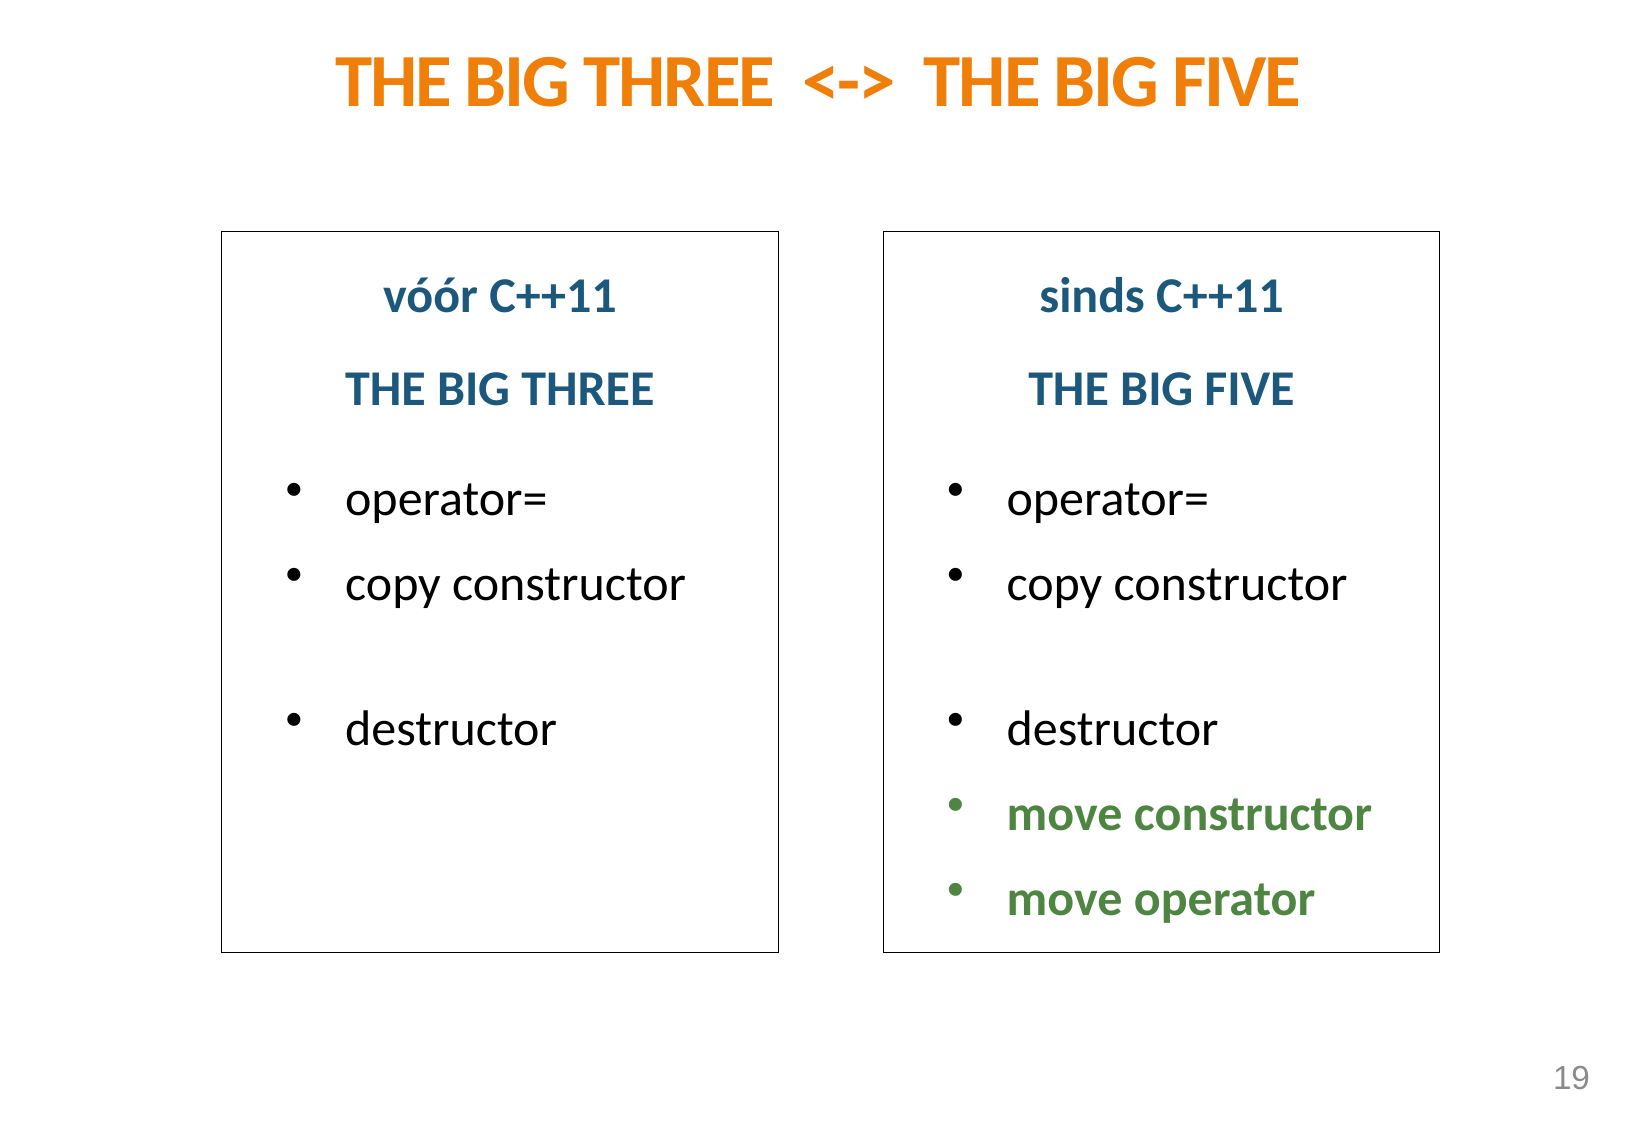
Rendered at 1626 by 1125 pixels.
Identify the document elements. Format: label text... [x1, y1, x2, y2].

slide_number 19 [1225, 1046, 1606, 1107]
text_box sinds C++11 THE BIG FIVE operator= copy constructor destructor move constructor move operator [883, 231, 1440, 953]
text_box THE BIG THREE <-> THE BIG FIVE [56, 19, 1581, 143]
list vóór C++11 THE BIG THREE operator= copy constructor destructor [221, 231, 779, 953]
